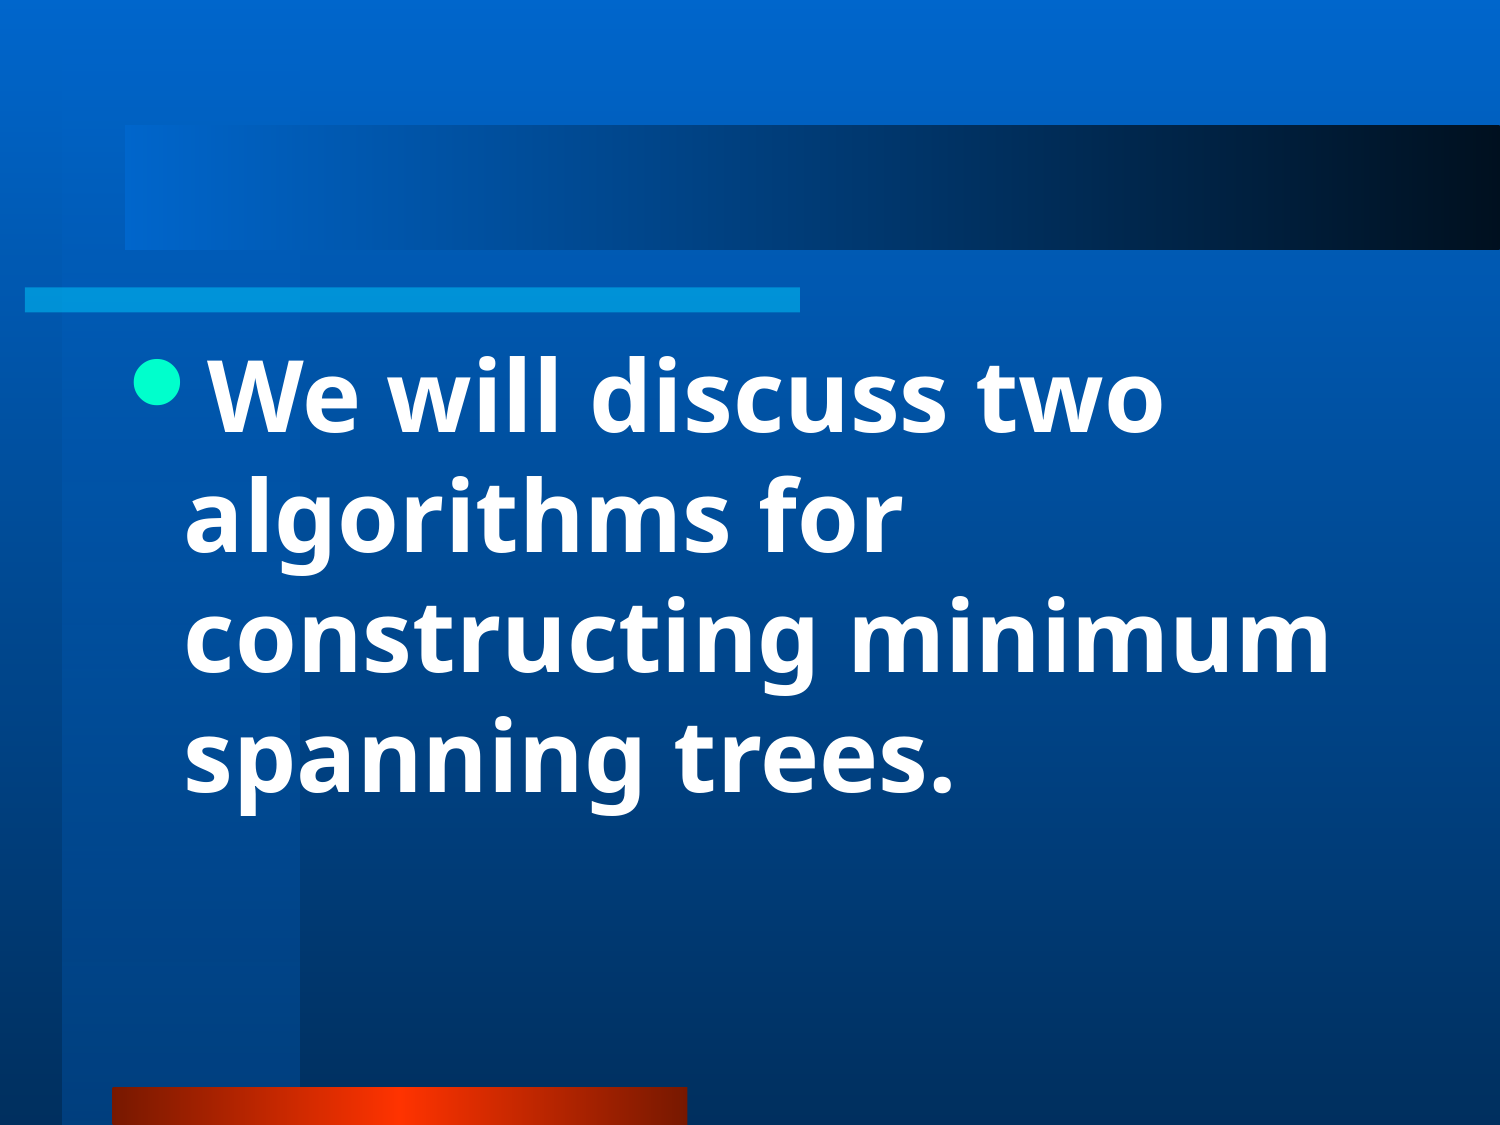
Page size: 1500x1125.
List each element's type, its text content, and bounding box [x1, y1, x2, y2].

list We will discuss two algorithms for constructing minimum spanning trees. [112, 324, 1388, 1000]
